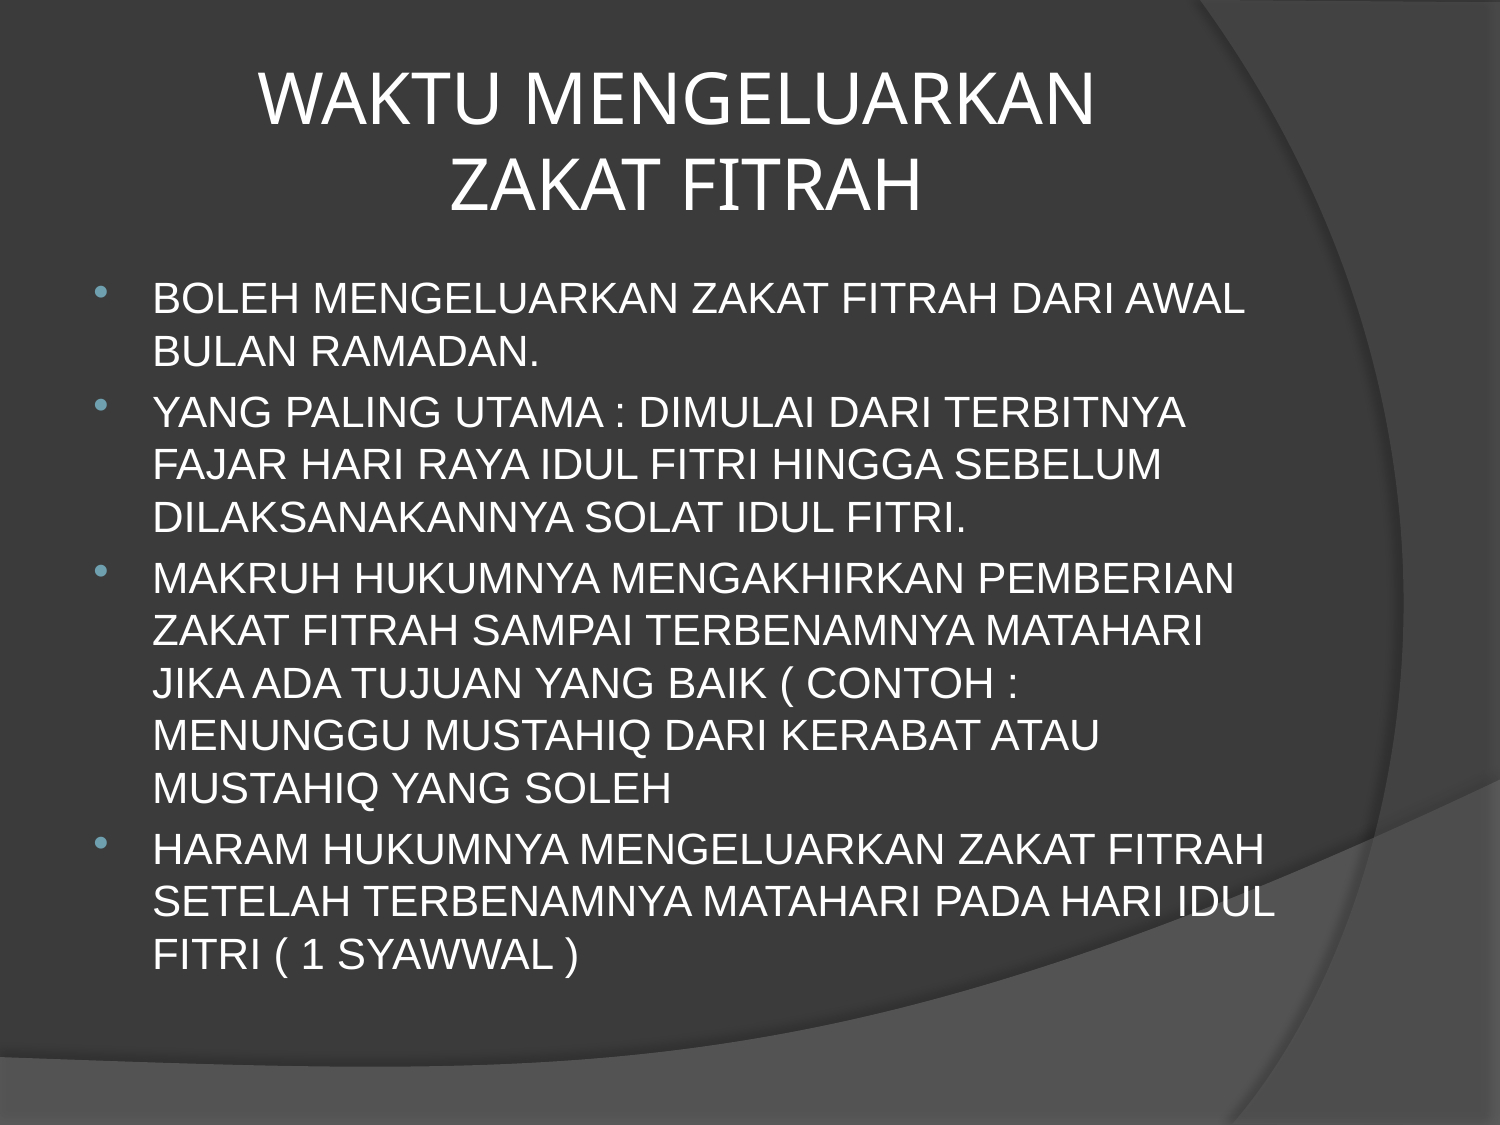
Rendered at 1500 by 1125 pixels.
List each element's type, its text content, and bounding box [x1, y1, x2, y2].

list BOLEH MENGELUARKAN ZAKAT FITRAH DARI AWAL BULAN RAMADAN. YANG PALING UTAMA : DIMULAI DARI TERBITNYA FAJAR HARI RAYA IDUL FITRI HINGGA SEBELUM DILAKSANAKANNYA SOLAT IDUL FITRI. MAKRUH HUKUMNYA MENGAKHIRKAN PEMBERIAN ZAKAT FITRAH SAMPAI TERBENAMNYA MATAHARI JIKA ADA TUJUAN YANG BAIK ( CONTOH : MENUNGGU MUSTAHIQ DARI KERABAT ATAU MUSTAHIQ YANG SOLEH HARAM HUKUMNYA MENGELUARKAN ZAKAT FITRAH SETELAH TERBENAMNYA MATAHARI PADA HARI IDUL FITRI ( 1 SYAWWAL ) [75, 262, 1300, 1005]
title WAKTU MENGELUARKAN ZAKAT FITRAH [75, 45, 1300, 233]
